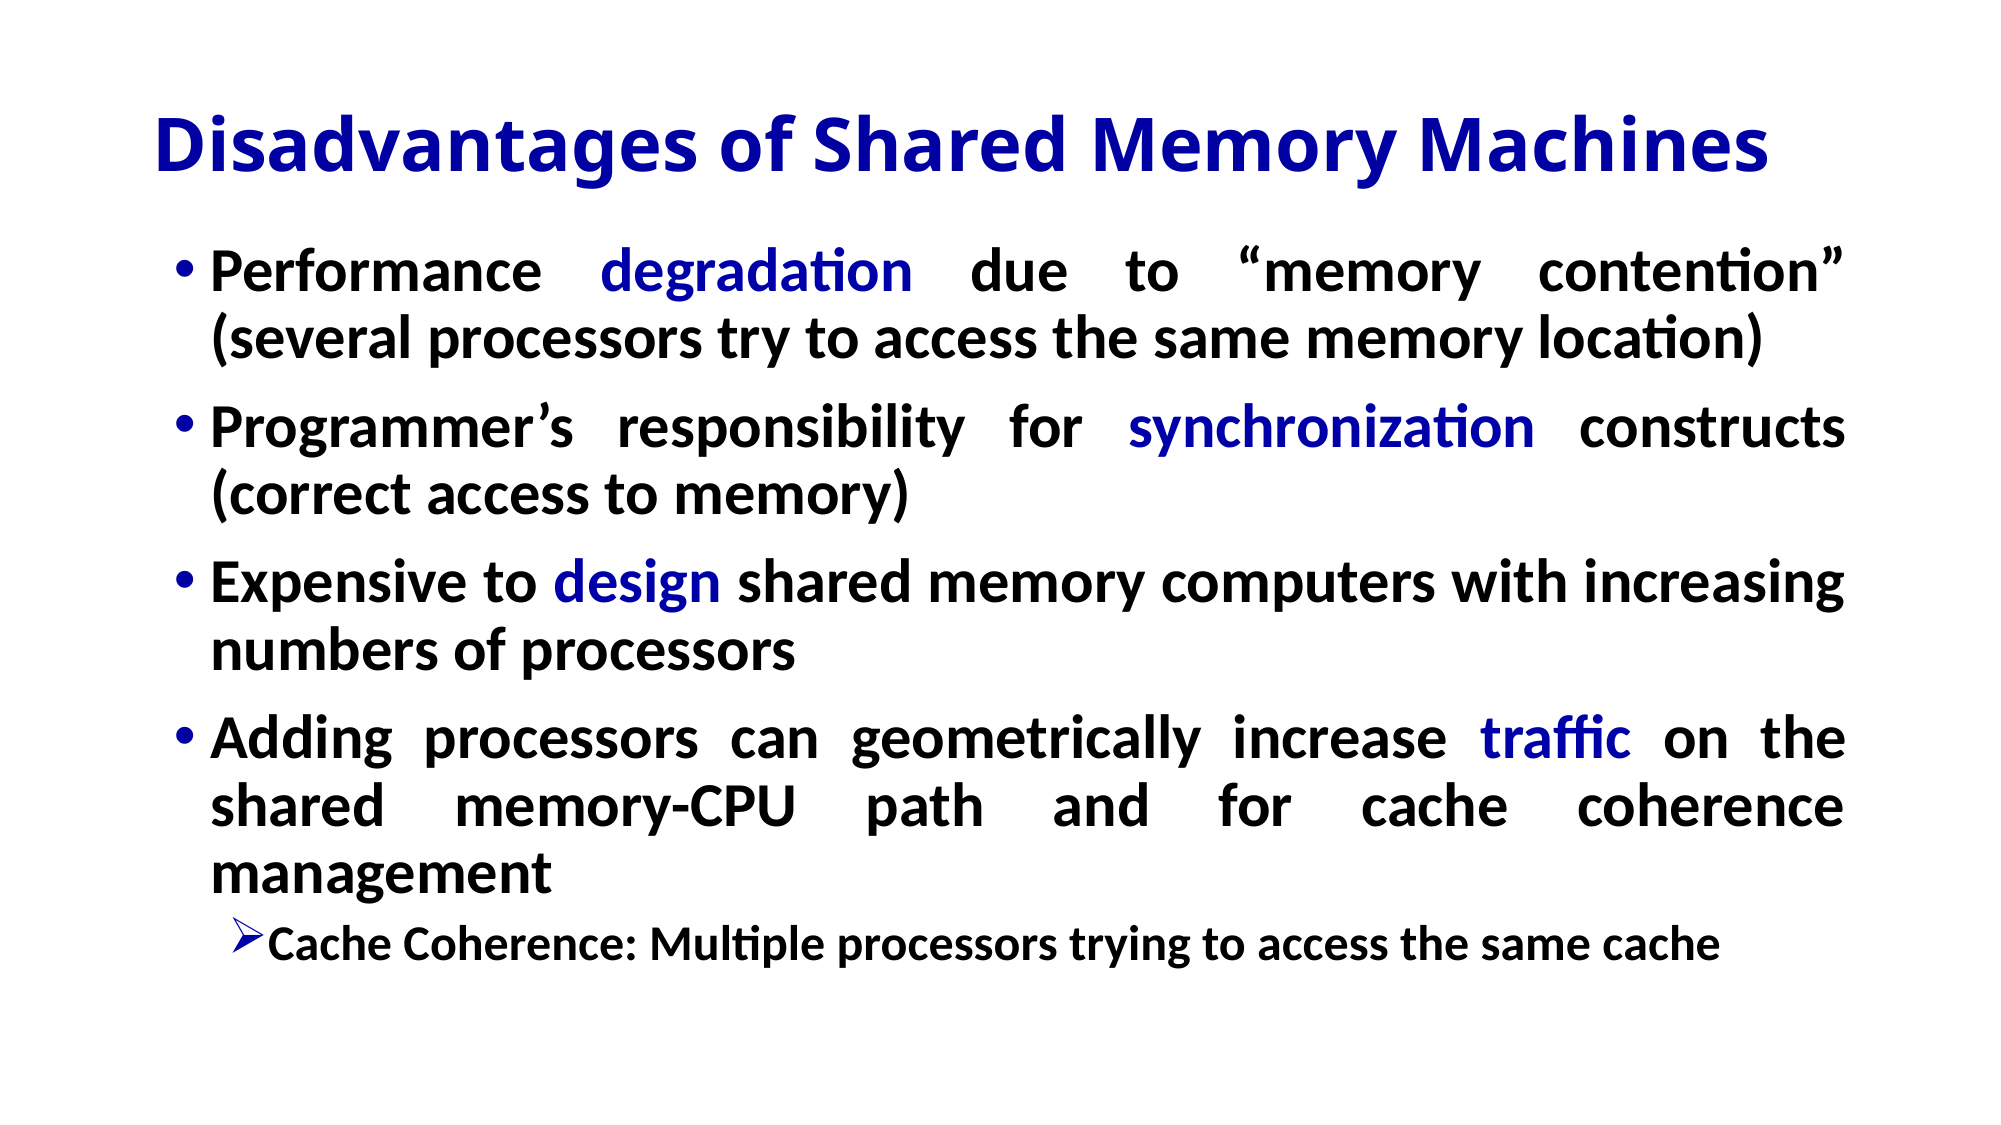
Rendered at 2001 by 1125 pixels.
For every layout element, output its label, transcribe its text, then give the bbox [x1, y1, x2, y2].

list Performance degradation due to “memory contention” (several processors try to access the same memory location) Programmer’s responsibility for synchronization constructs (correct access to memory) Expensive to design shared memory computers with increasing numbers of processors Adding processors can geometrically increase traffic on the shared memory-CPU path and for cache coherence management Cache Coherence: Multiple processors trying to access the same cache [137, 230, 1863, 1074]
title Disadvantages of Shared Memory Machines [137, 74, 1863, 221]
